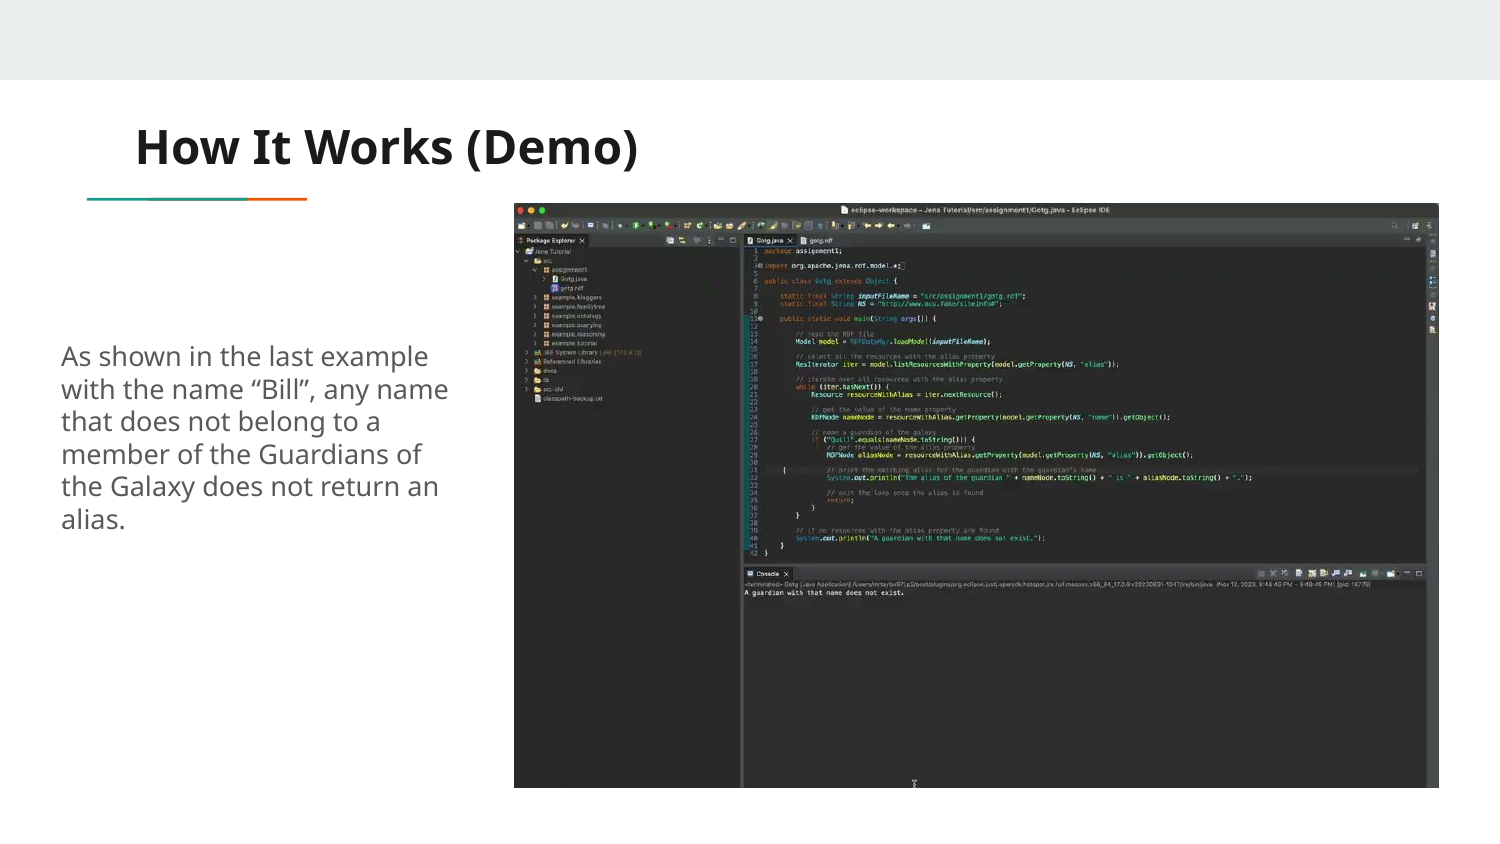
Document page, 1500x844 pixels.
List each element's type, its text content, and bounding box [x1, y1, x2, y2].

text_box As shown in the last example with the name “Bill”, any name that does not belong to a member of the Guardians of the Galaxy does not return an alias. [46, 324, 485, 550]
picture [514, 203, 1439, 789]
title How It Works (Demo) [119, 101, 1381, 190]
